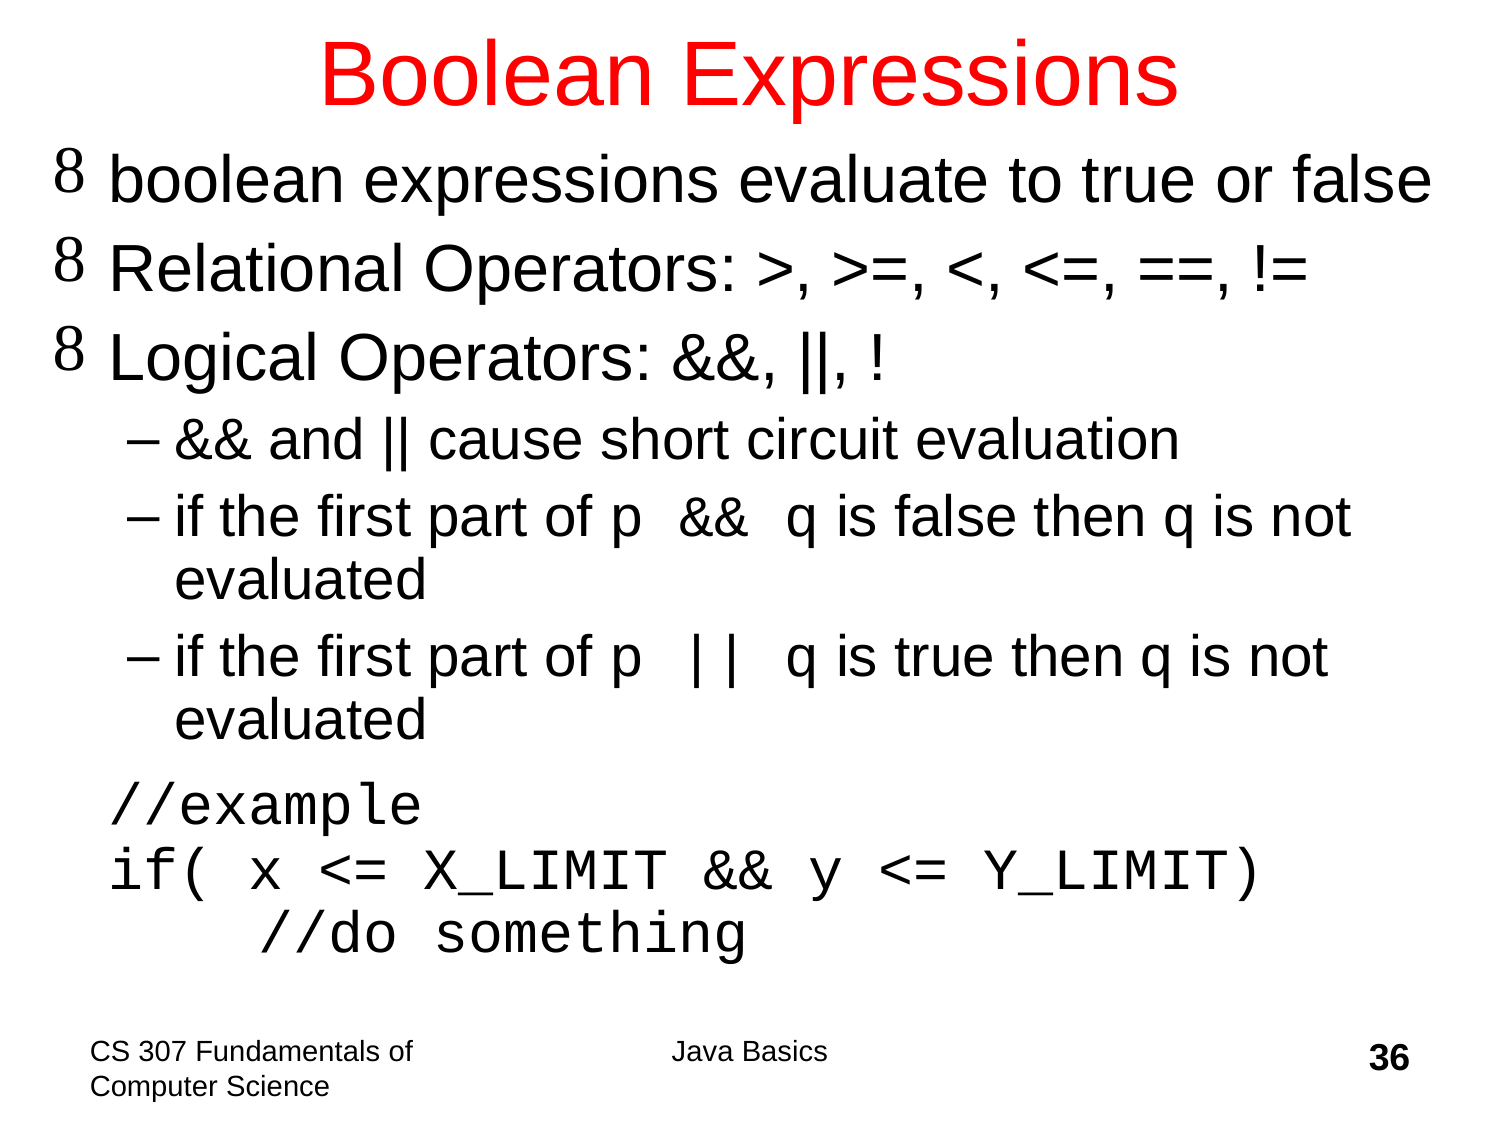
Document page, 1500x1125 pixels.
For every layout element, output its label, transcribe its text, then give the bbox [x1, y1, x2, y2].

text_box <number> [1112, 1038, 1425, 1100]
text_box Java Basics [462, 1038, 1038, 1100]
title Boolean Expressions [112, 0, 1388, 137]
list boolean expressions evaluate to true or false Relational Operators: >, >=, <, <=, ==, != Logical Operators: &&, ||, ! && and || cause short circuit evaluation if the first part of p && q is false then q is not evaluated if the first part of p || q is true then q is not evaluated //example if( x <= X_LIMIT && y <= Y_LIMIT) //do something [37, 137, 1463, 1038]
text_box CS 307 Fundamentals of Computer Science [74, 1038, 450, 1100]
